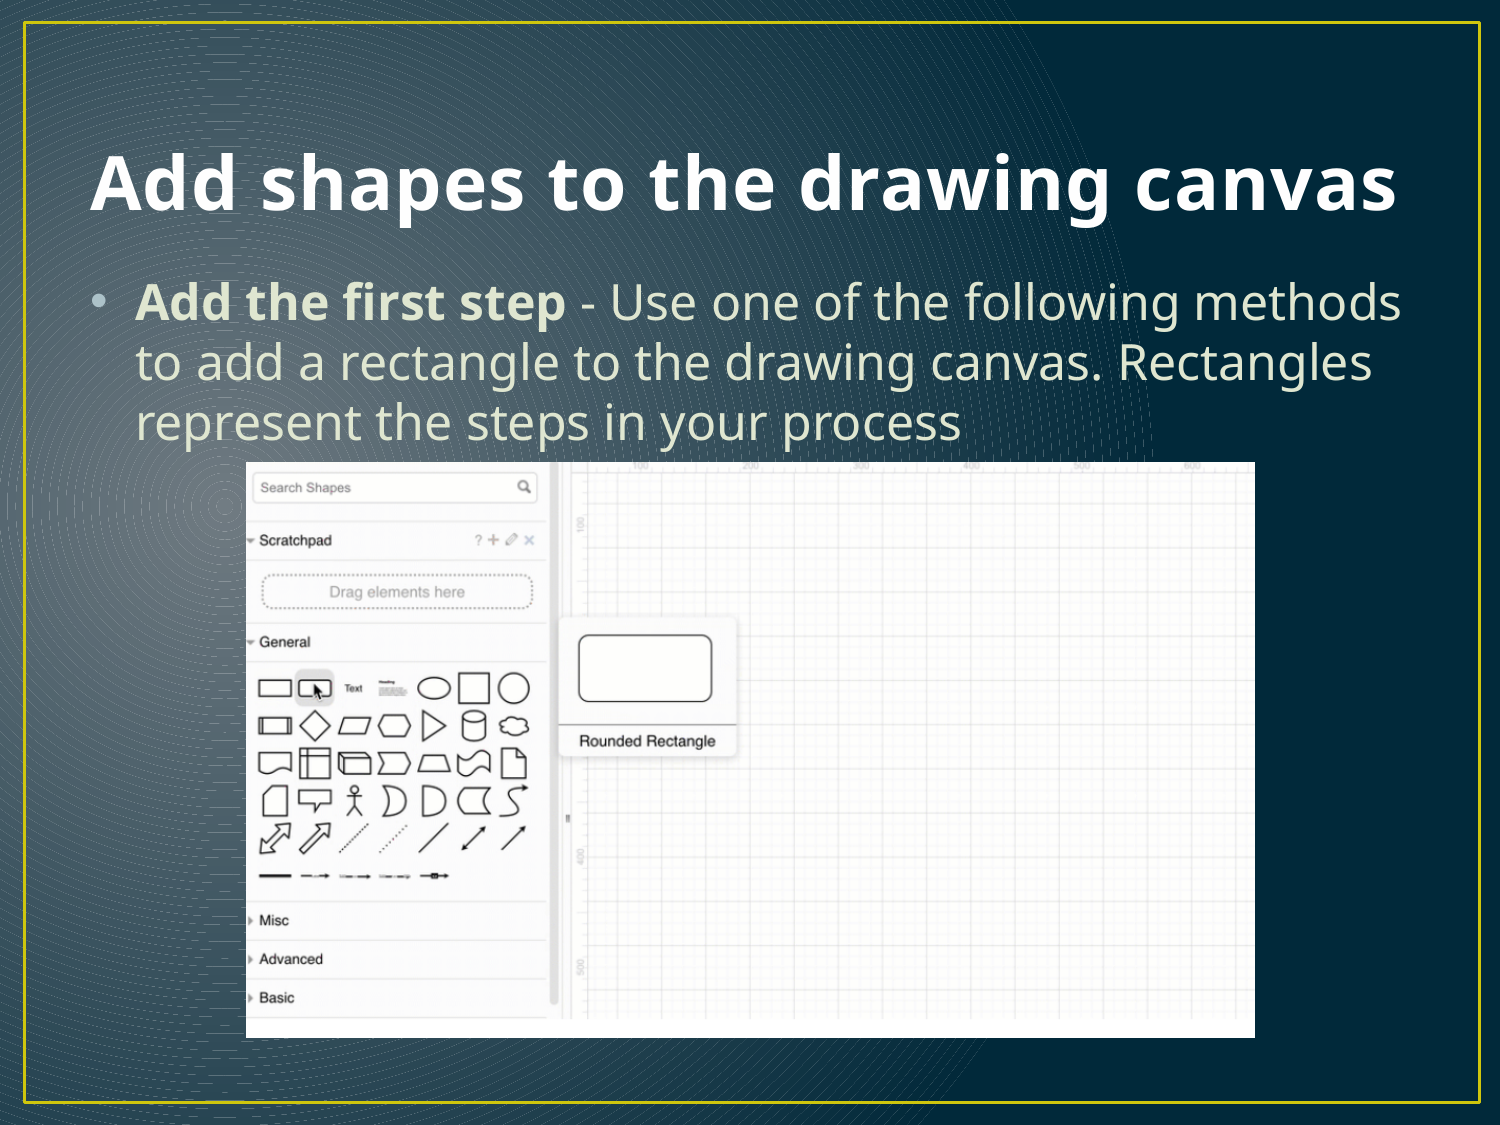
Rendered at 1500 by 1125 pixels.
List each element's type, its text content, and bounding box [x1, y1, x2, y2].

picture [246, 462, 1254, 1038]
list Add the first step - Use one of the following methods to add a rectangle to the drawing canvas. Rectangles represent the steps in your process [75, 262, 1425, 1005]
picture [936, 1043, 951, 1052]
title Add shapes to the drawing canvas [75, 45, 1425, 233]
